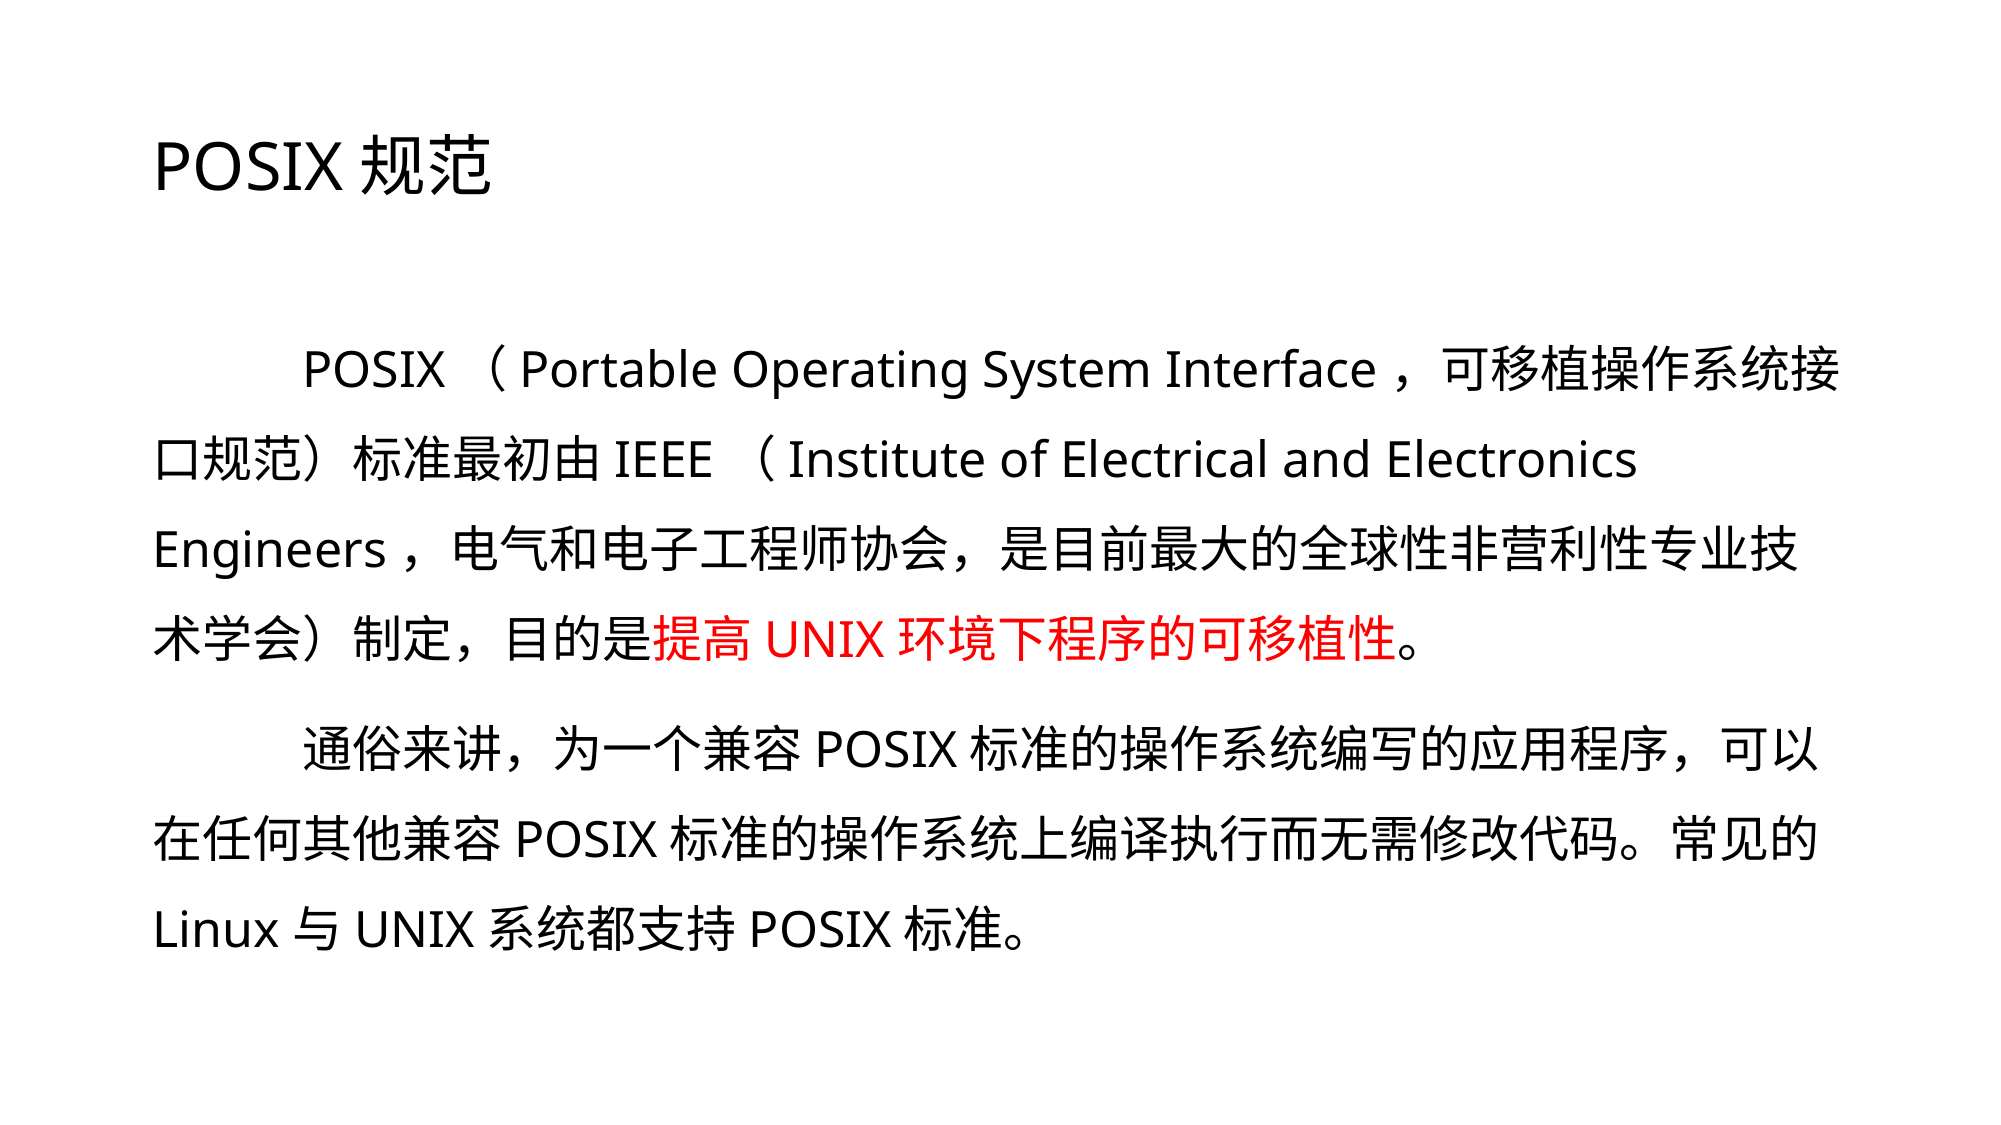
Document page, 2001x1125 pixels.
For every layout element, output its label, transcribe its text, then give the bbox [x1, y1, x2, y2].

list POSIX（Portable Operating System Interface，可移植操作系统接口规范）标准最初由IEEE（Institute of Electrical and Electronics Engineers，电气和电子工程师协会，是目前最大的全球性非营利性专业技术学会）制定，目的是提高UNIX环境下程序的可移植性。 通俗来讲，为一个兼容POSIX标准的操作系统编写的应用程序，可以在任何其他兼容POSIX标准的操作系统上编译执行而无需修改代码。常见的Linux与UNIX系统都支持POSIX标准。 [137, 299, 1863, 1014]
title POSIX规范 [137, 59, 1863, 278]
